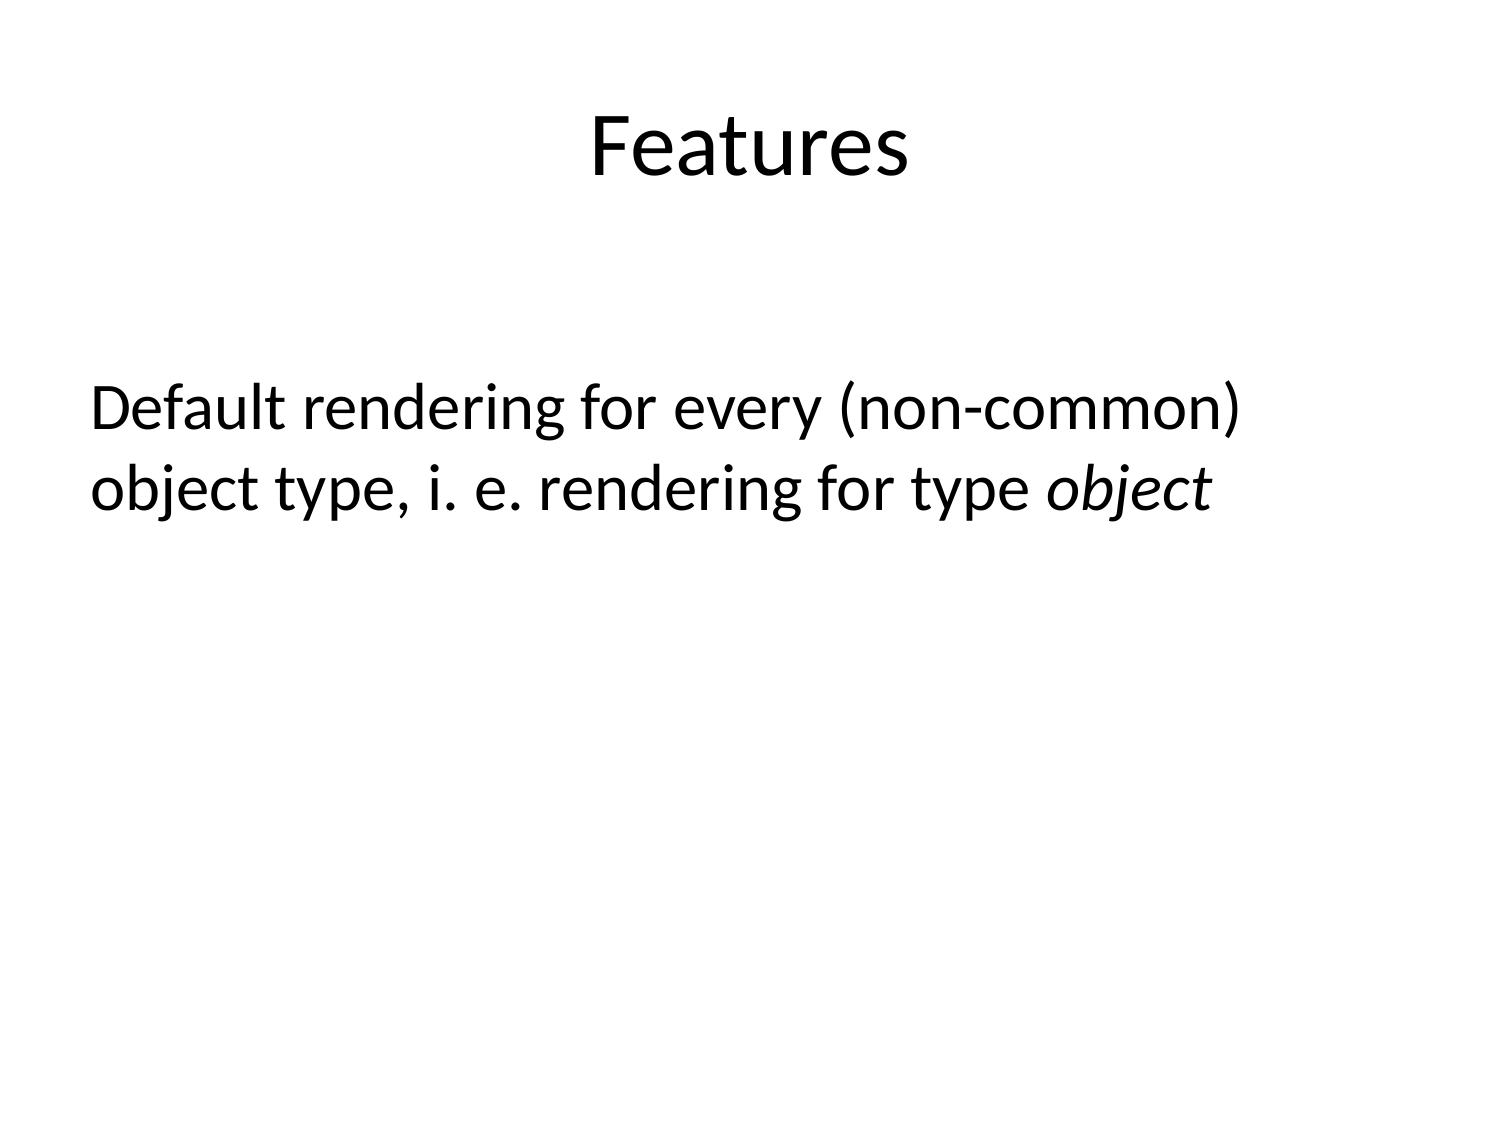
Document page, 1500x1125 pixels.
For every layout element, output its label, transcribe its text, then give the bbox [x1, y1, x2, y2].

list Default rendering for every (non-common) object type, i. e. rendering for type object [75, 262, 1425, 1005]
title Features [75, 45, 1425, 233]
